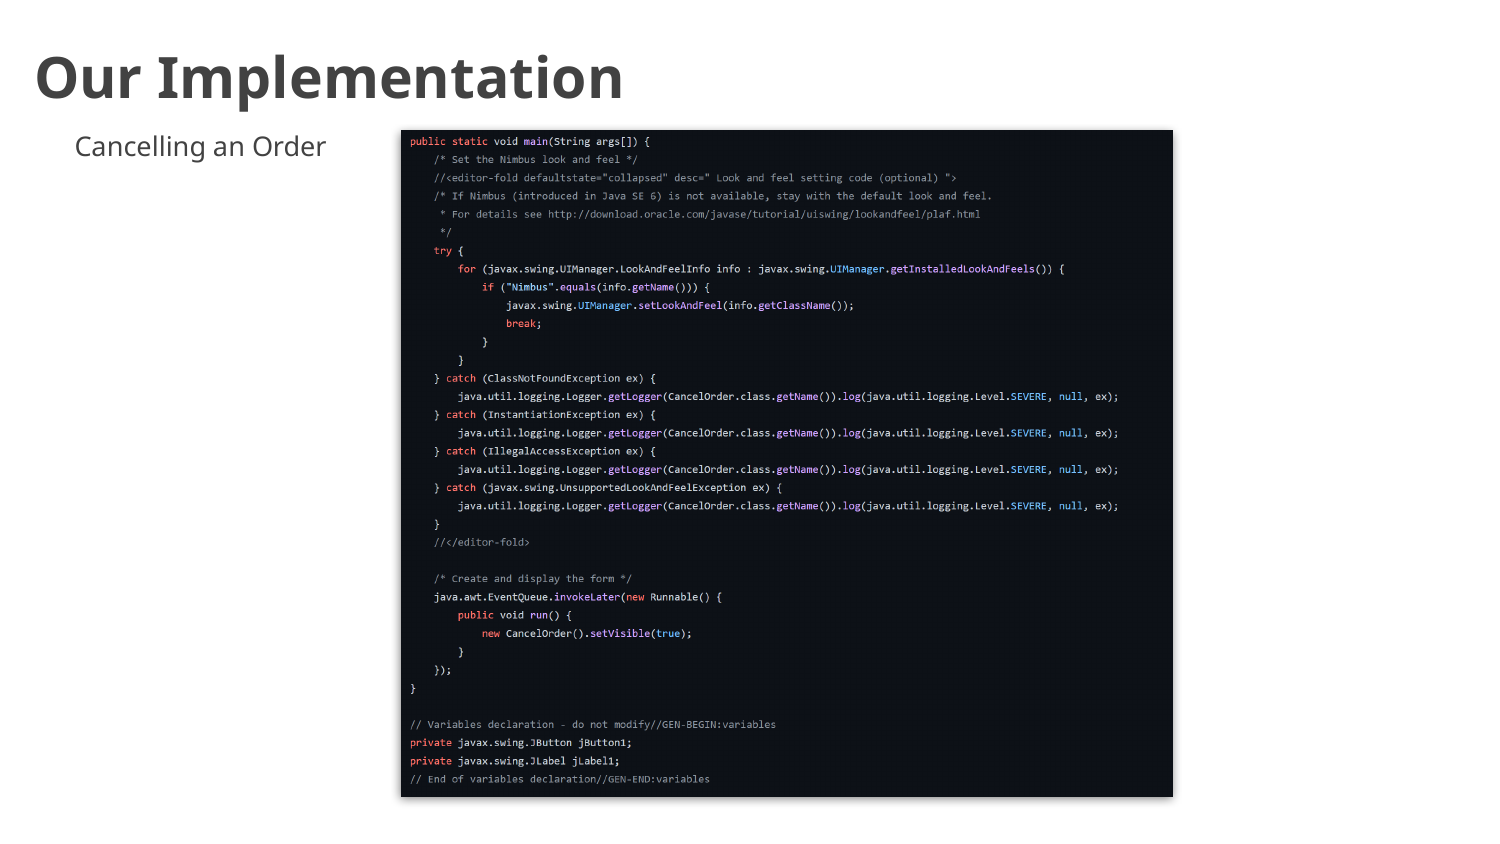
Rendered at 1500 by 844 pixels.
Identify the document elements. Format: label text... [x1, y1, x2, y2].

title Our Implementation [19, 22, 1173, 131]
list Cancelling an Order [59, 106, 1213, 524]
picture [400, 130, 1173, 797]
